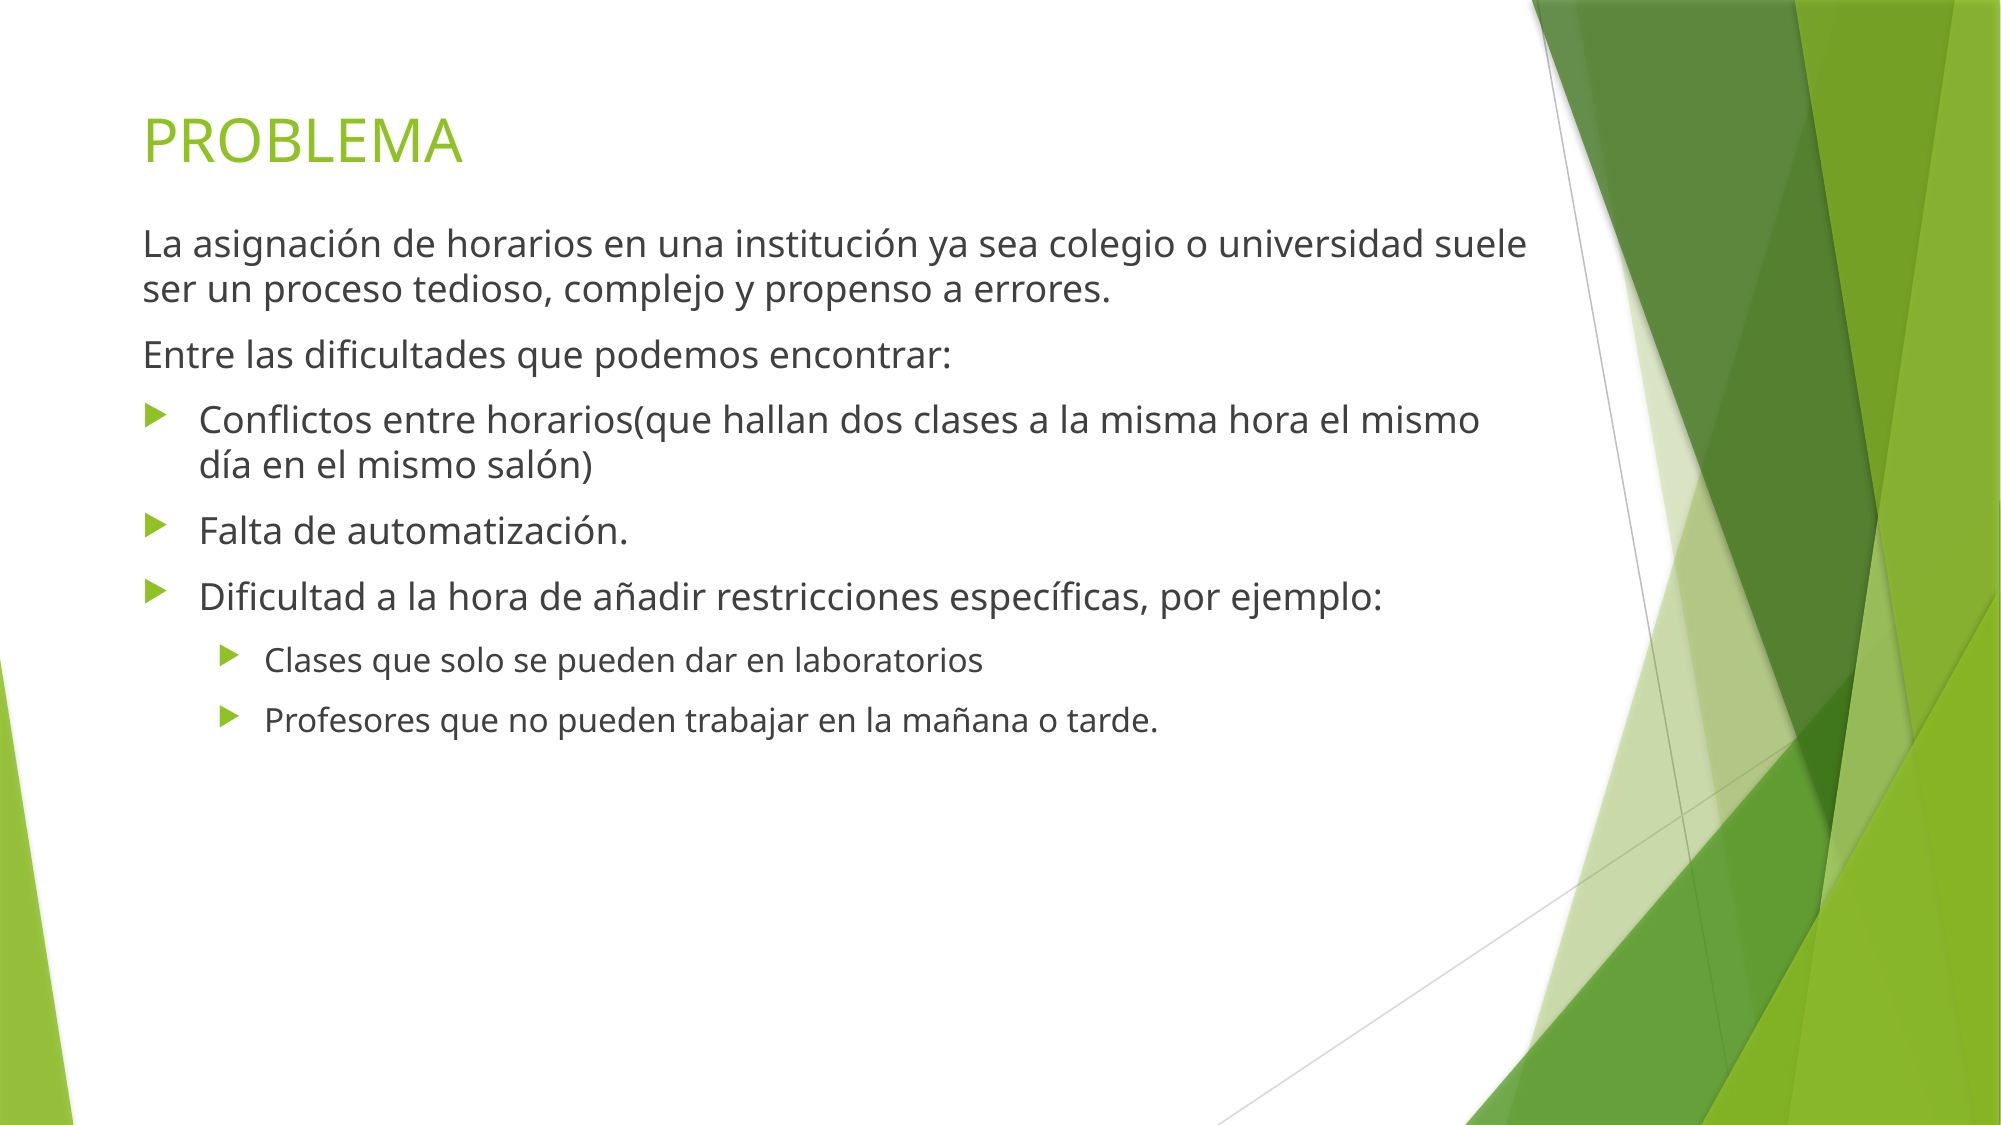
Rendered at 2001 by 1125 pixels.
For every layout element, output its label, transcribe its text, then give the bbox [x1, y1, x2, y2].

title PROBLEMA [127, 93, 669, 182]
list La asignación de horarios en una institución ya sea colegio o universidad suele ser un proceso tedioso, complejo y propenso a errores. Entre las dificultades que podemos encontrar: Conflictos entre horarios(que hallan dos clases a la misma hora el mismo día en el mismo salón) Falta de automatización. Dificultad a la hora de añadir restricciones específicas, por ejemplo: Clases que solo se pueden dar en laboratorios Profesores que no pueden trabajar en la mañana o tarde. [127, 212, 1555, 968]
